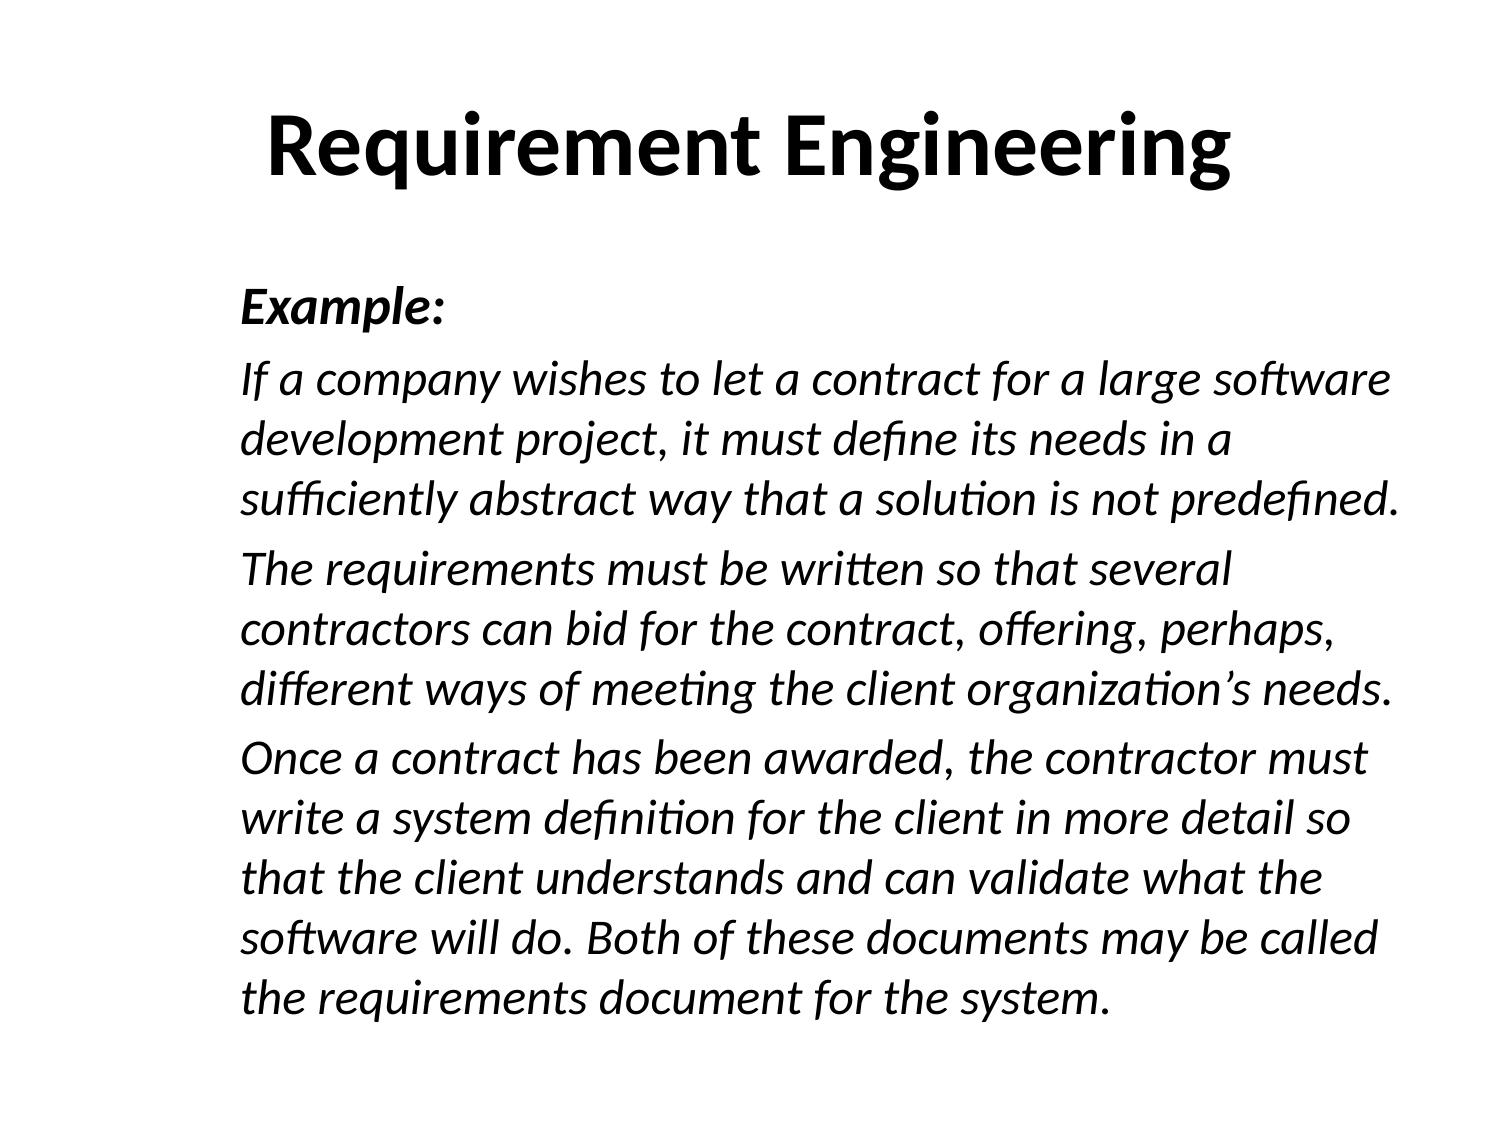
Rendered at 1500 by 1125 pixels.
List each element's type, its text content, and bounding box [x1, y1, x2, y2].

title Requirement Engineering [75, 45, 1425, 233]
list Example: If a company wishes to let a contract for a large software development project, it must define its needs in a sufficiently abstract way that a solution is not predefined. The requirements must be written so that several contractors can bid for the contract, offering, perhaps, different ways of meeting the client organization’s needs. Once a contract has been awarded, the contractor must write a system definition for the client in more detail so that the client understands and can validate what the software will do. Both of these documents may be called the requirements document for the system. [75, 262, 1425, 1100]
